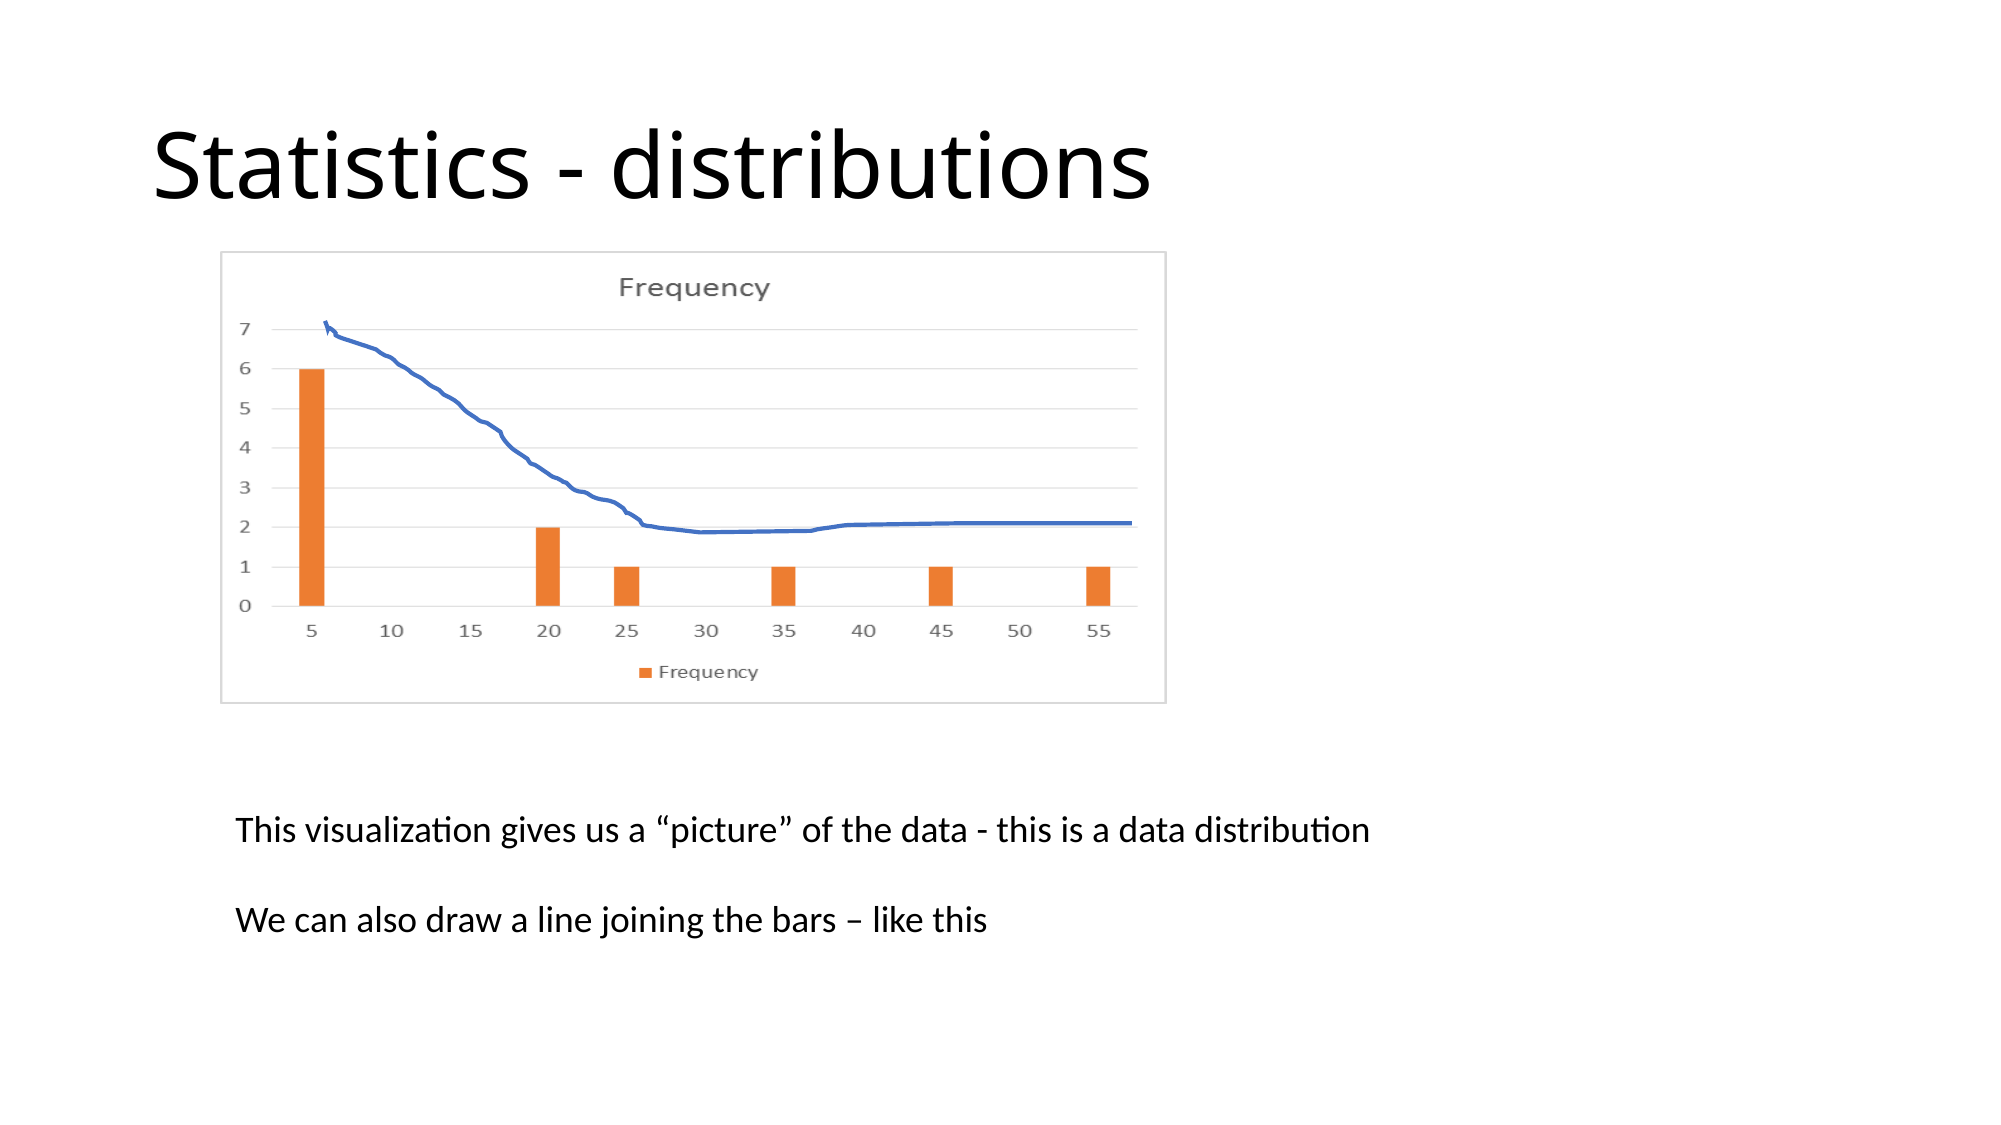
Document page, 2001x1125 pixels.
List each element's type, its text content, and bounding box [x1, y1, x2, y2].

text_box This visualization gives us a “picture” of the data - this is a data distribution We can also draw a line joining the bars – like this [220, 797, 1496, 948]
picture [220, 251, 1167, 704]
title Statistics - distributions [137, 59, 1863, 278]
